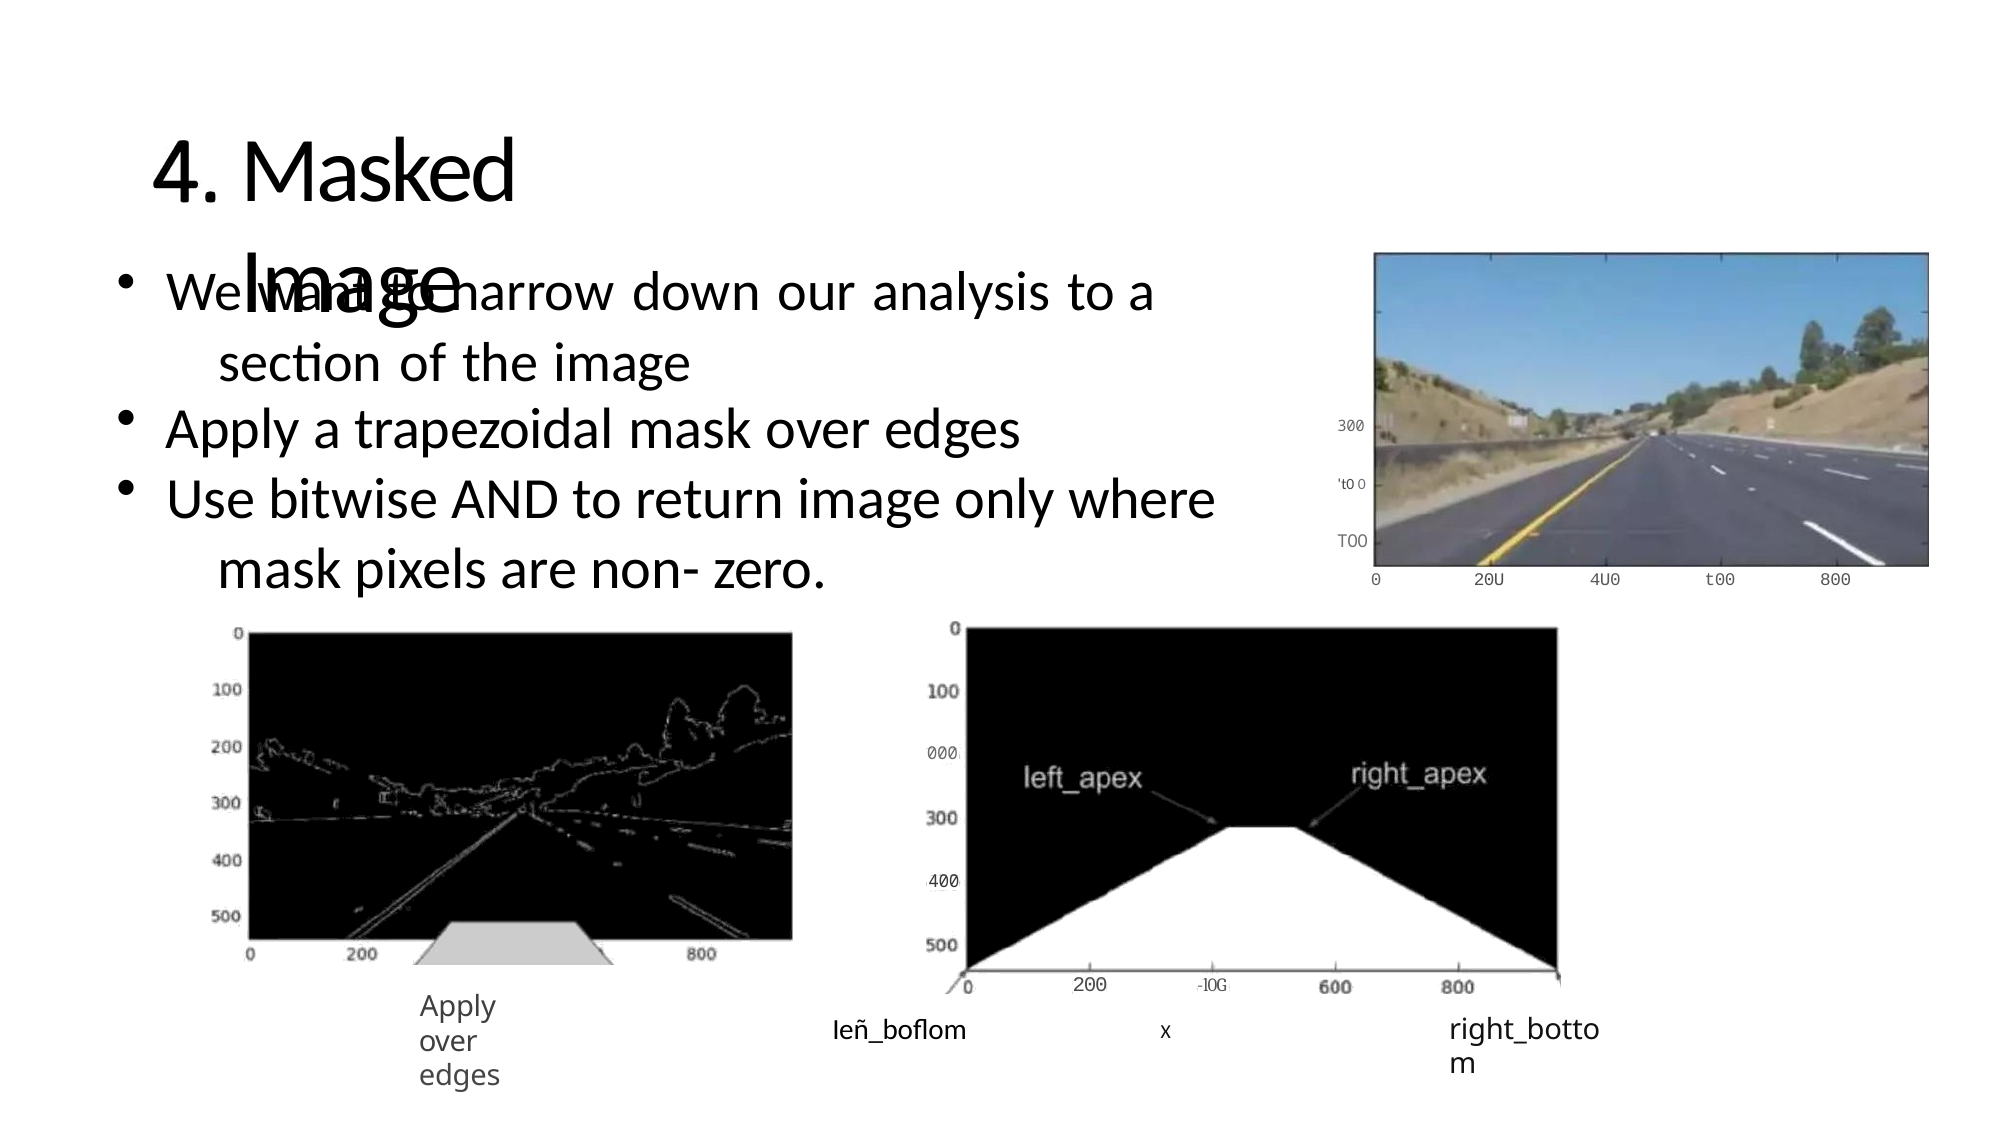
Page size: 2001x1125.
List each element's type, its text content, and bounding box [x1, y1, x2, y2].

text_box 4U0 [1587, 575, 1624, 589]
picture [211, 627, 794, 966]
picture [152, 140, 217, 204]
text_box Apply over edges [416, 984, 558, 1092]
text_box 20U [1471, 575, 1506, 589]
picture [1372, 252, 1929, 567]
text_box 't0 0 [1335, 471, 1367, 493]
text_box 800 [1818, 575, 1854, 589]
text_box t00 [1702, 575, 1739, 589]
text_box We want to narrow down our analysis to a section of the image Apply a trapezoidal mask over edges Use bitwise AND to return image only where mask pixels are non- zero. [114, 248, 1218, 600]
text_box Ieñ_boflom [830, 1007, 977, 1045]
text_box right_bottom [1447, 1007, 1611, 1080]
text_box TOO 0 [1335, 526, 1383, 589]
text_box X [1158, 1016, 1172, 1043]
picture [926, 620, 1561, 994]
title Masked Image [238, 107, 763, 248]
text_box 300 [1335, 412, 1367, 435]
